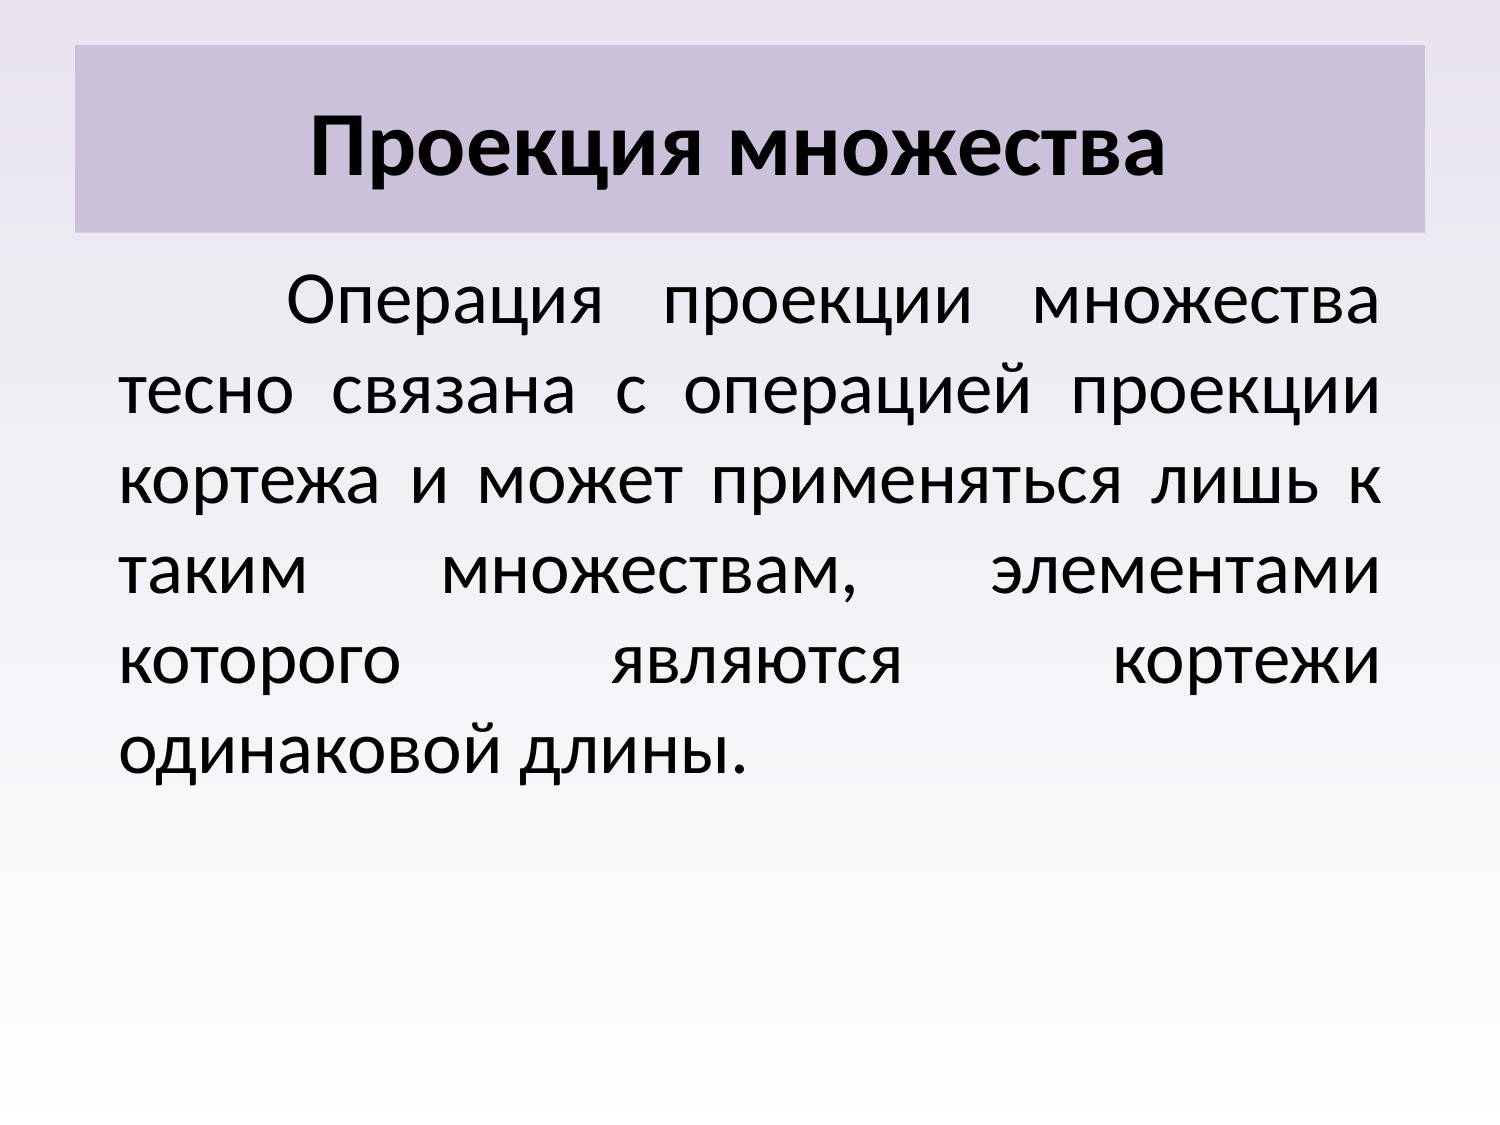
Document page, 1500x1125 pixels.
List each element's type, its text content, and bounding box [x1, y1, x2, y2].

title Проекция множества [75, 45, 1425, 233]
list Операция проекции множества тесно связана с операцией проекции кортежа и может применяться лишь к таким множествам, элементами которого являются кортежи одинаковой длины. [103, 241, 1397, 1014]
